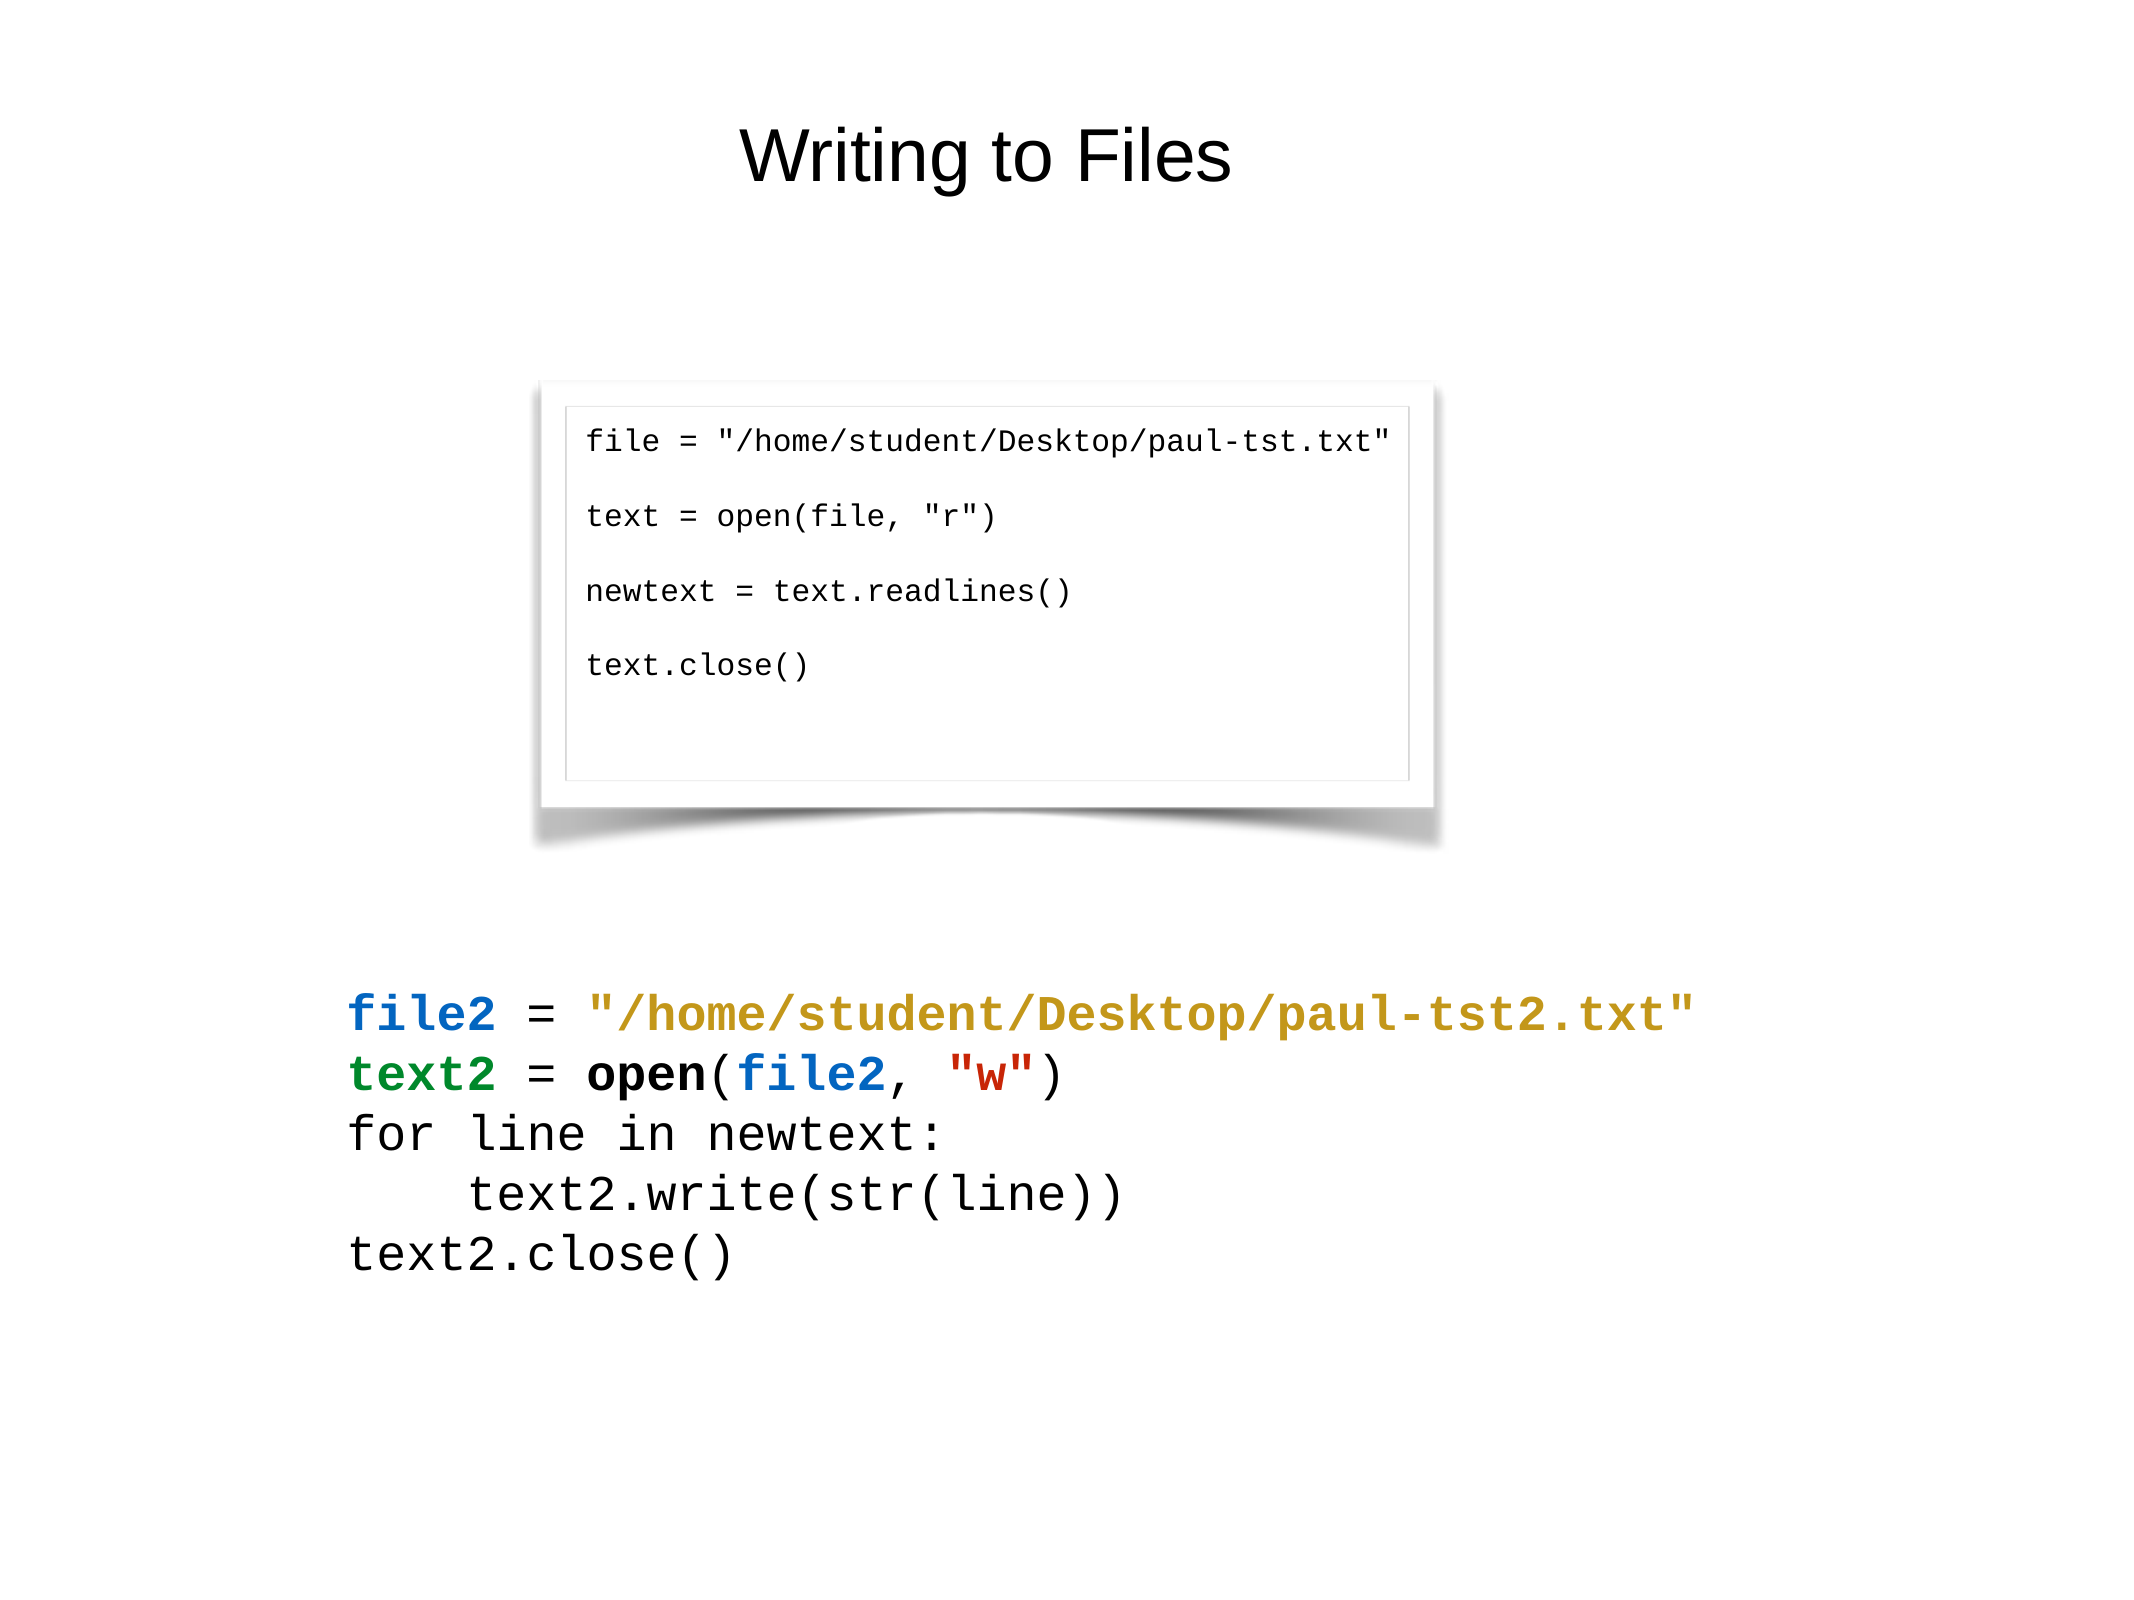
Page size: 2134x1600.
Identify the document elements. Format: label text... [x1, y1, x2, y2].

text_box Writing to Files [730, 97, 1243, 205]
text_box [528, 380, 1449, 858]
text_box file2 = "/home/student/Desktop/paul-tst2.txt" text2 = open(file2, "w") for line in newtext: text2.write(str(line)) text2.close() [338, 972, 1705, 1289]
